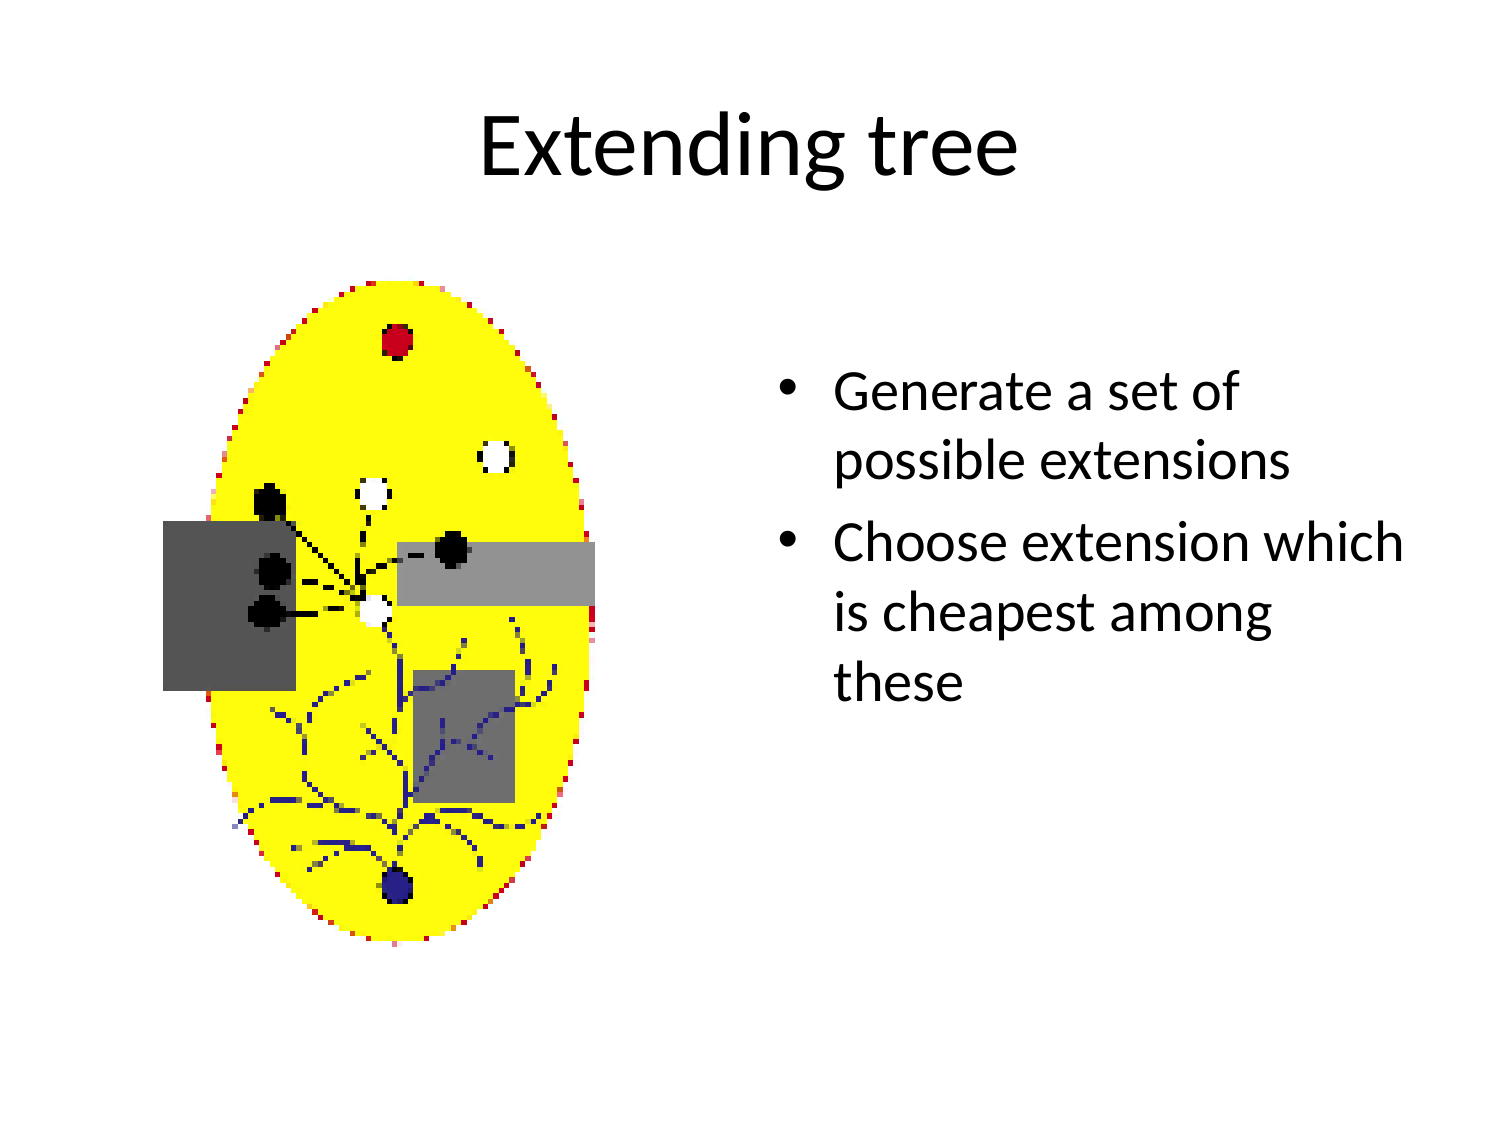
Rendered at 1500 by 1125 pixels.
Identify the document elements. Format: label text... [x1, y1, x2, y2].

list Generate a set of possible extensions Choose extension which is cheapest among these [762, 262, 1425, 1005]
title Extending tree [75, 45, 1425, 233]
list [137, 270, 643, 963]
